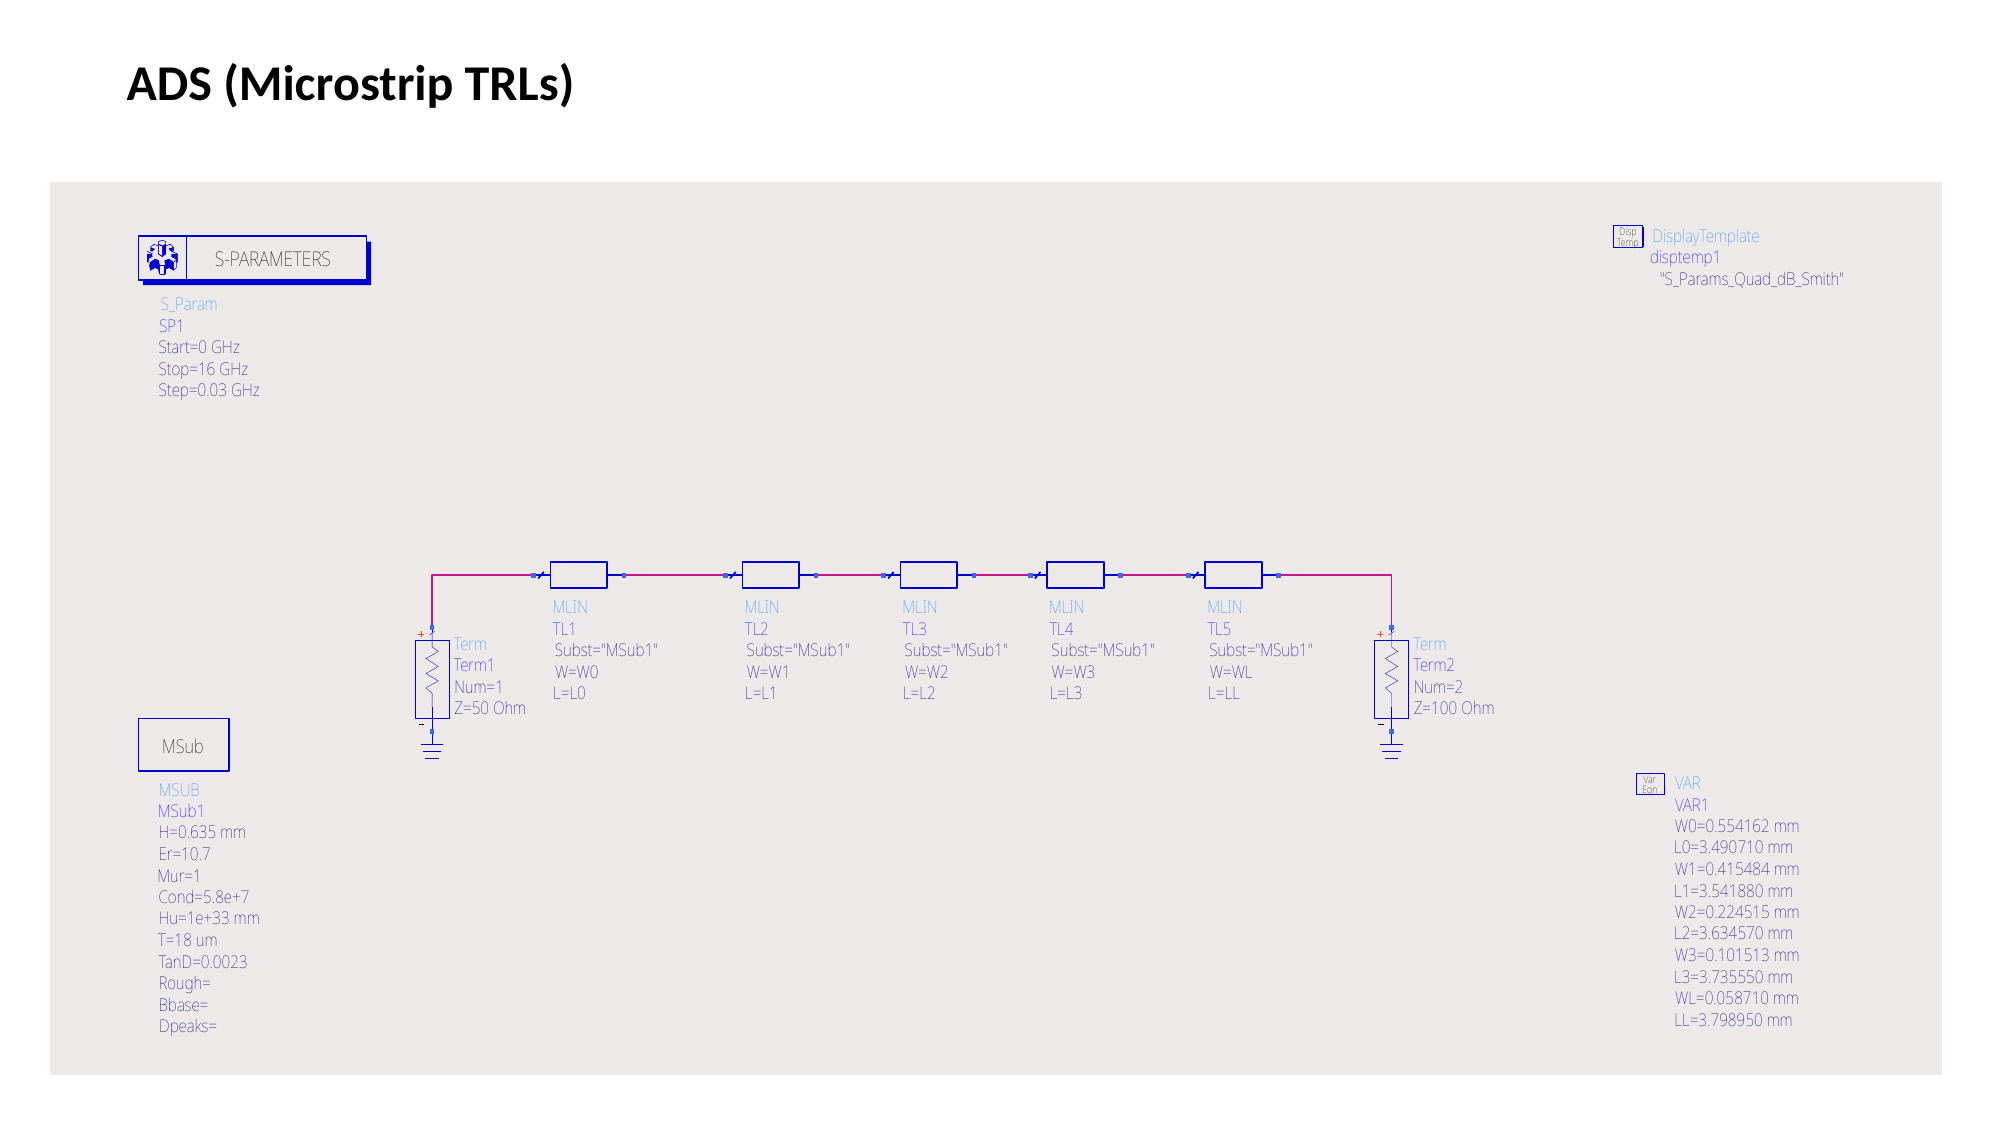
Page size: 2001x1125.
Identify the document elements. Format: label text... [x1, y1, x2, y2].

title ADS (Microstrip TRLs) [111, 42, 626, 126]
picture [49, 182, 1943, 1075]
